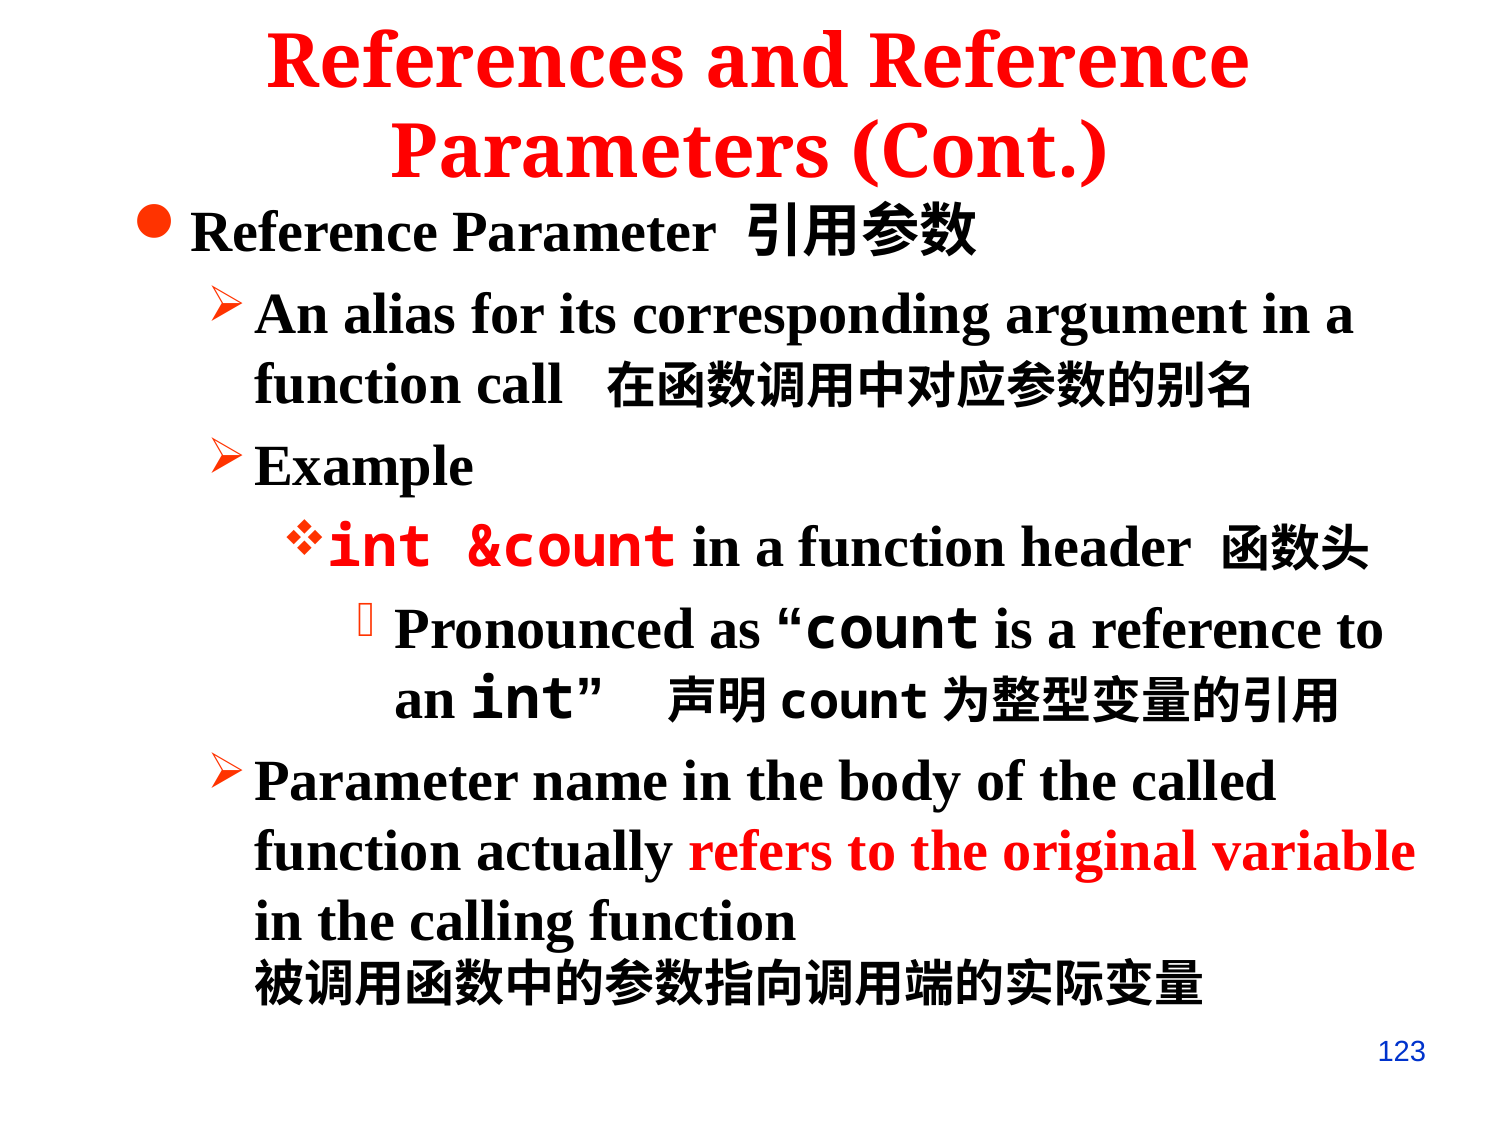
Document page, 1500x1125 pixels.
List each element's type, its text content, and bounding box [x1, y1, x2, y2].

list Reference Parameter 引用参数 An alias for its corresponding argument in a function call 在函数调用中对应参数的别名 Example int &count in a function header 函数头 Pronounced as “count is a reference to an int” 声明count为整型变量的引用 Parameter name in the body of the called function actually refers to the original variable in the calling function 被调用函数中的参数指向调用端的实际变量 [117, 186, 1444, 1052]
title References and Reference Parameters (Cont.) [75, 12, 1425, 201]
text_box 123 [1362, 1024, 1444, 1075]
